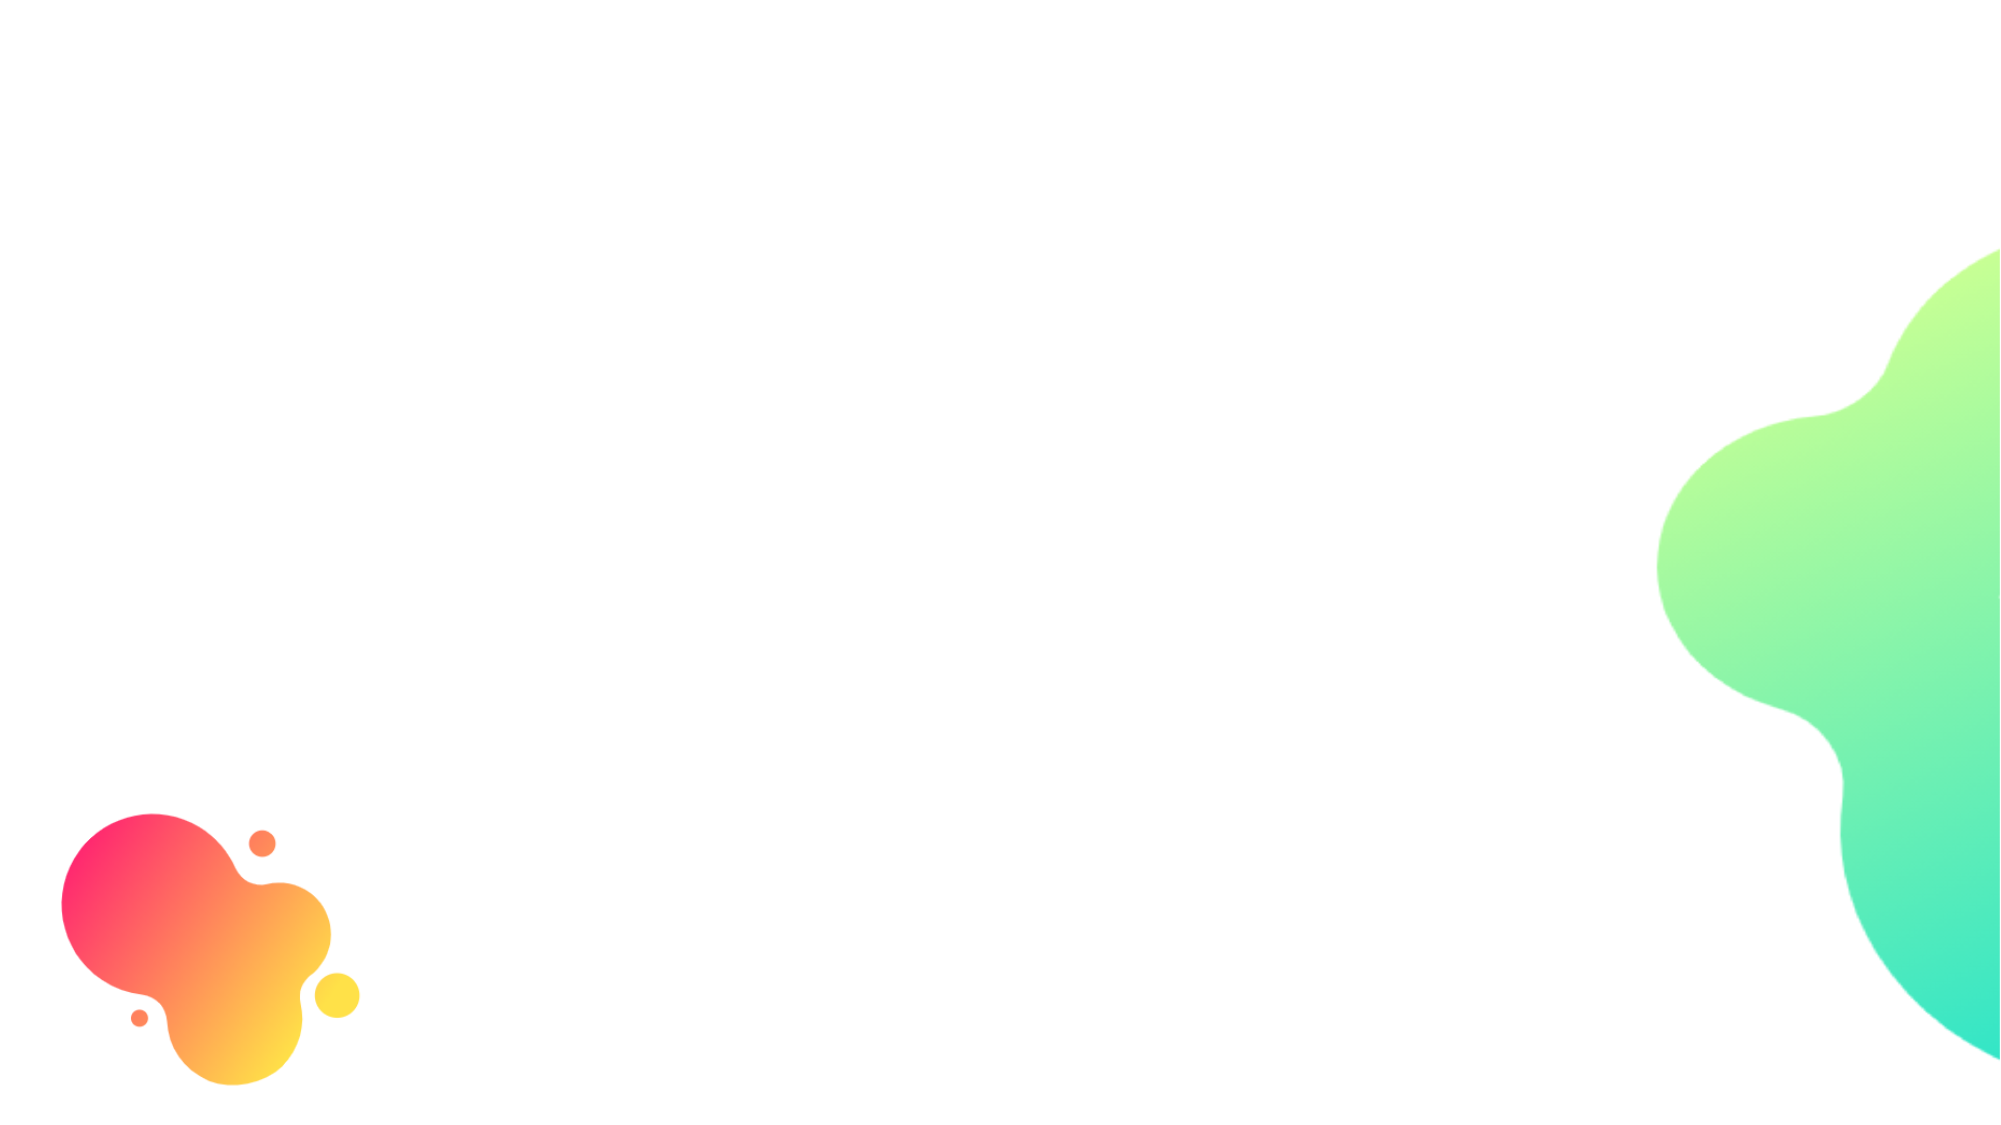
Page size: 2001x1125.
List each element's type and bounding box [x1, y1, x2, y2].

picture [1399, 217, 2000, 1067]
picture [46, 793, 370, 1091]
